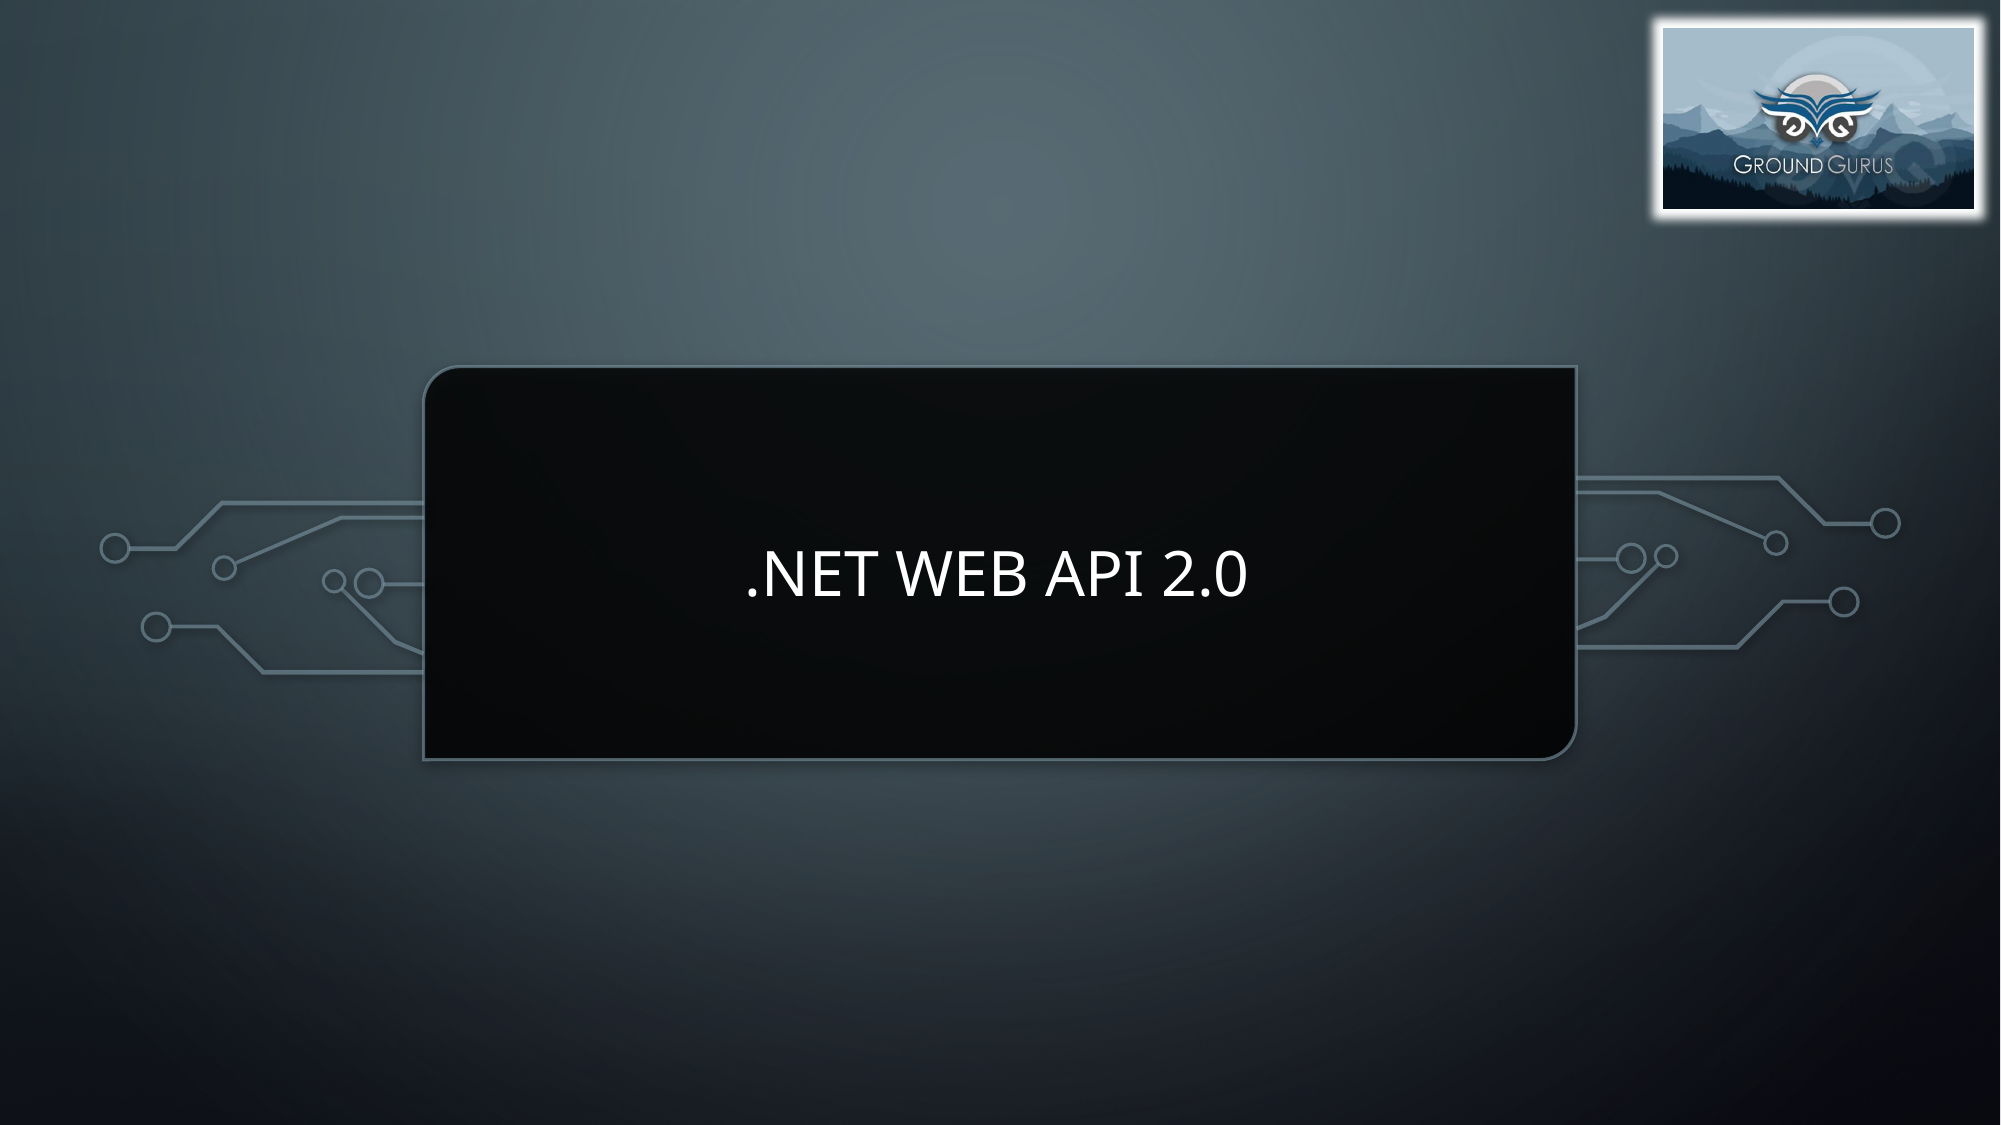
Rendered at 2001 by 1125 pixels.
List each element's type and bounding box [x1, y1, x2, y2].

text_box [0, 0, 2000, 1125]
picture [1662, 27, 1974, 209]
text_box [99, 366, 1902, 760]
